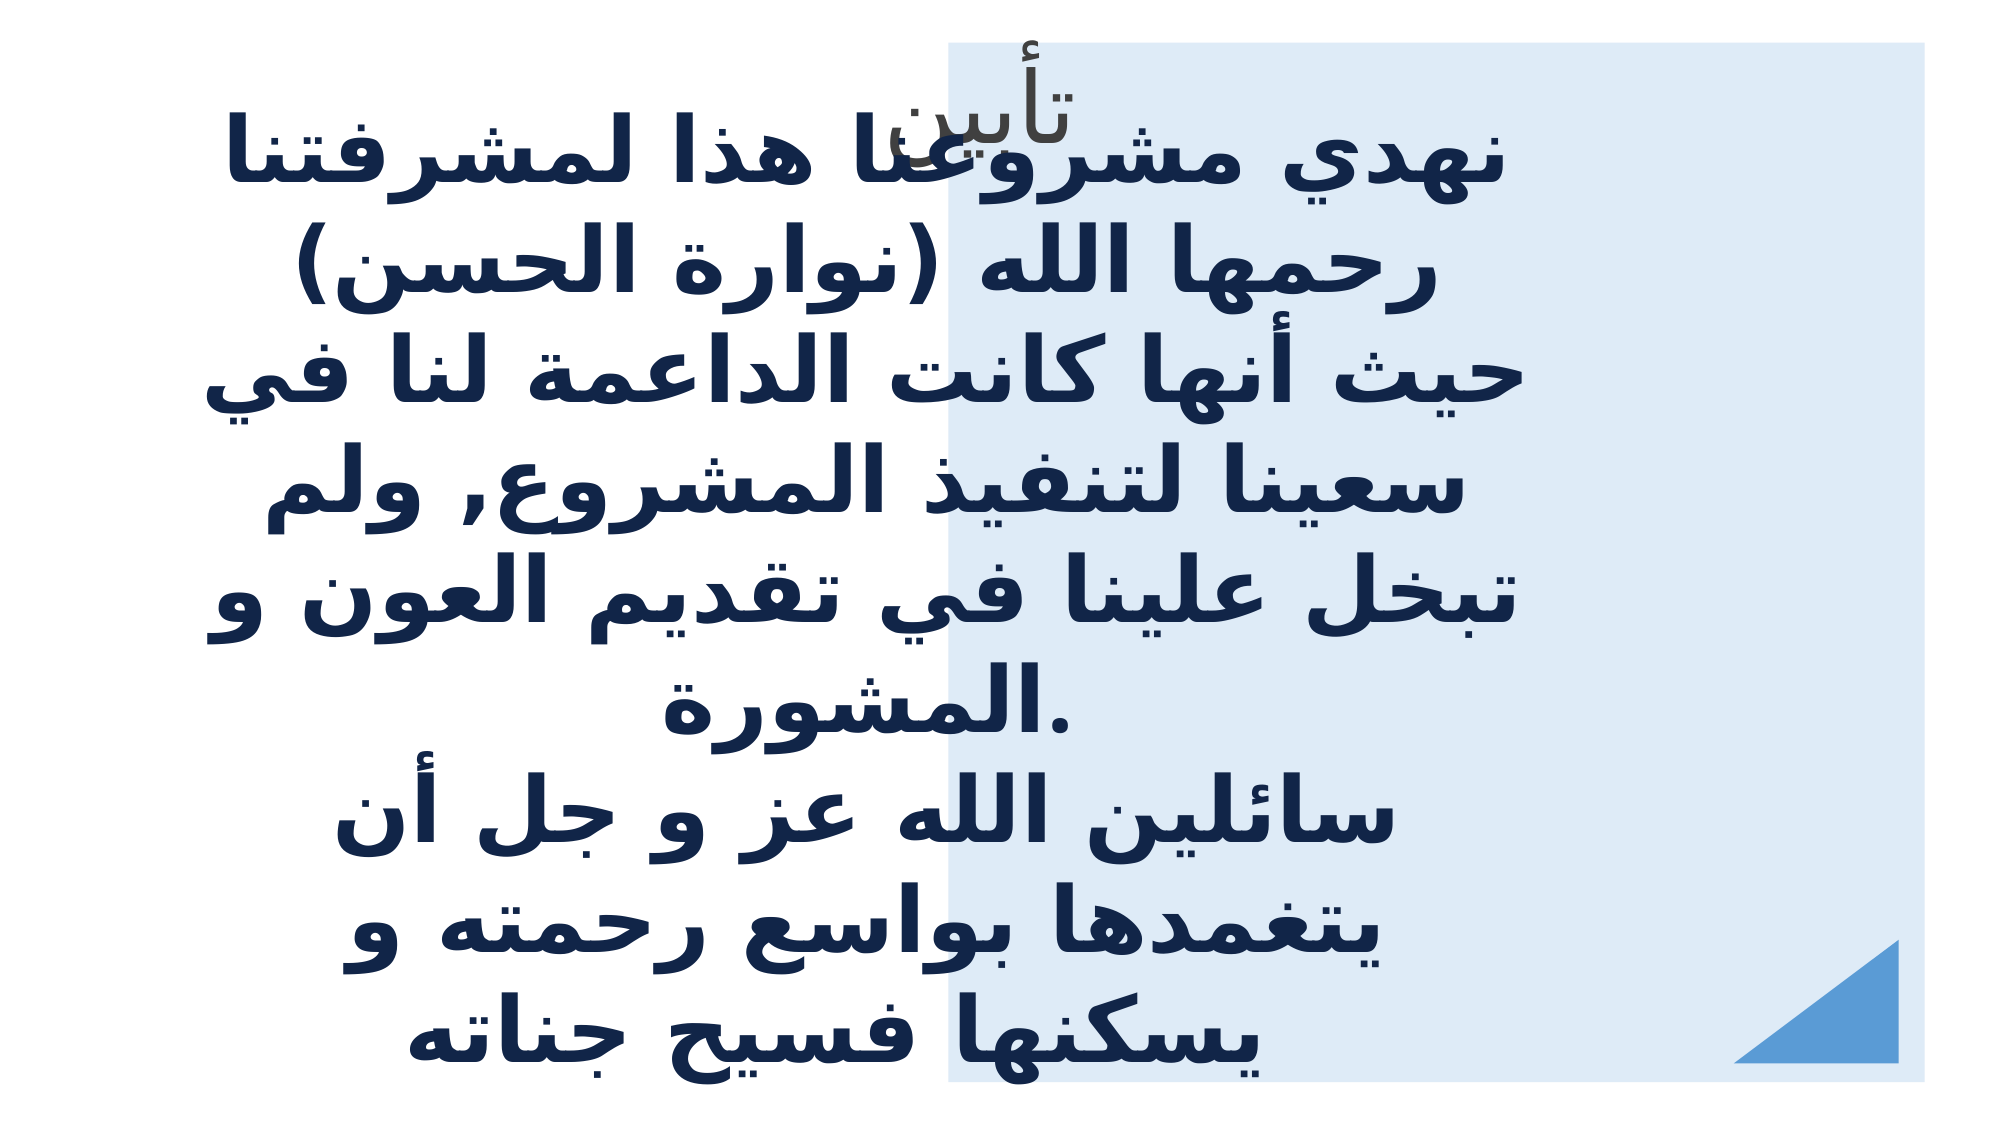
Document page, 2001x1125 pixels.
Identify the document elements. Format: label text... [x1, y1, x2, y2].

text_box نهدي مشروعنا هذا لمشرفتنا رحمها الله (نوارة الحسن) حيث أنها كانت الداعمة لنا في سعينا لتنفيذ المشروع, ولم تبخل علينا في تقديم العون و المشورة. سائلين الله عز و جل أن يتغمدها بواسع رحمته و يسكنها فسيح جناته [170, 83, 1565, 1088]
title تأبين [0, 53, 1967, 170]
